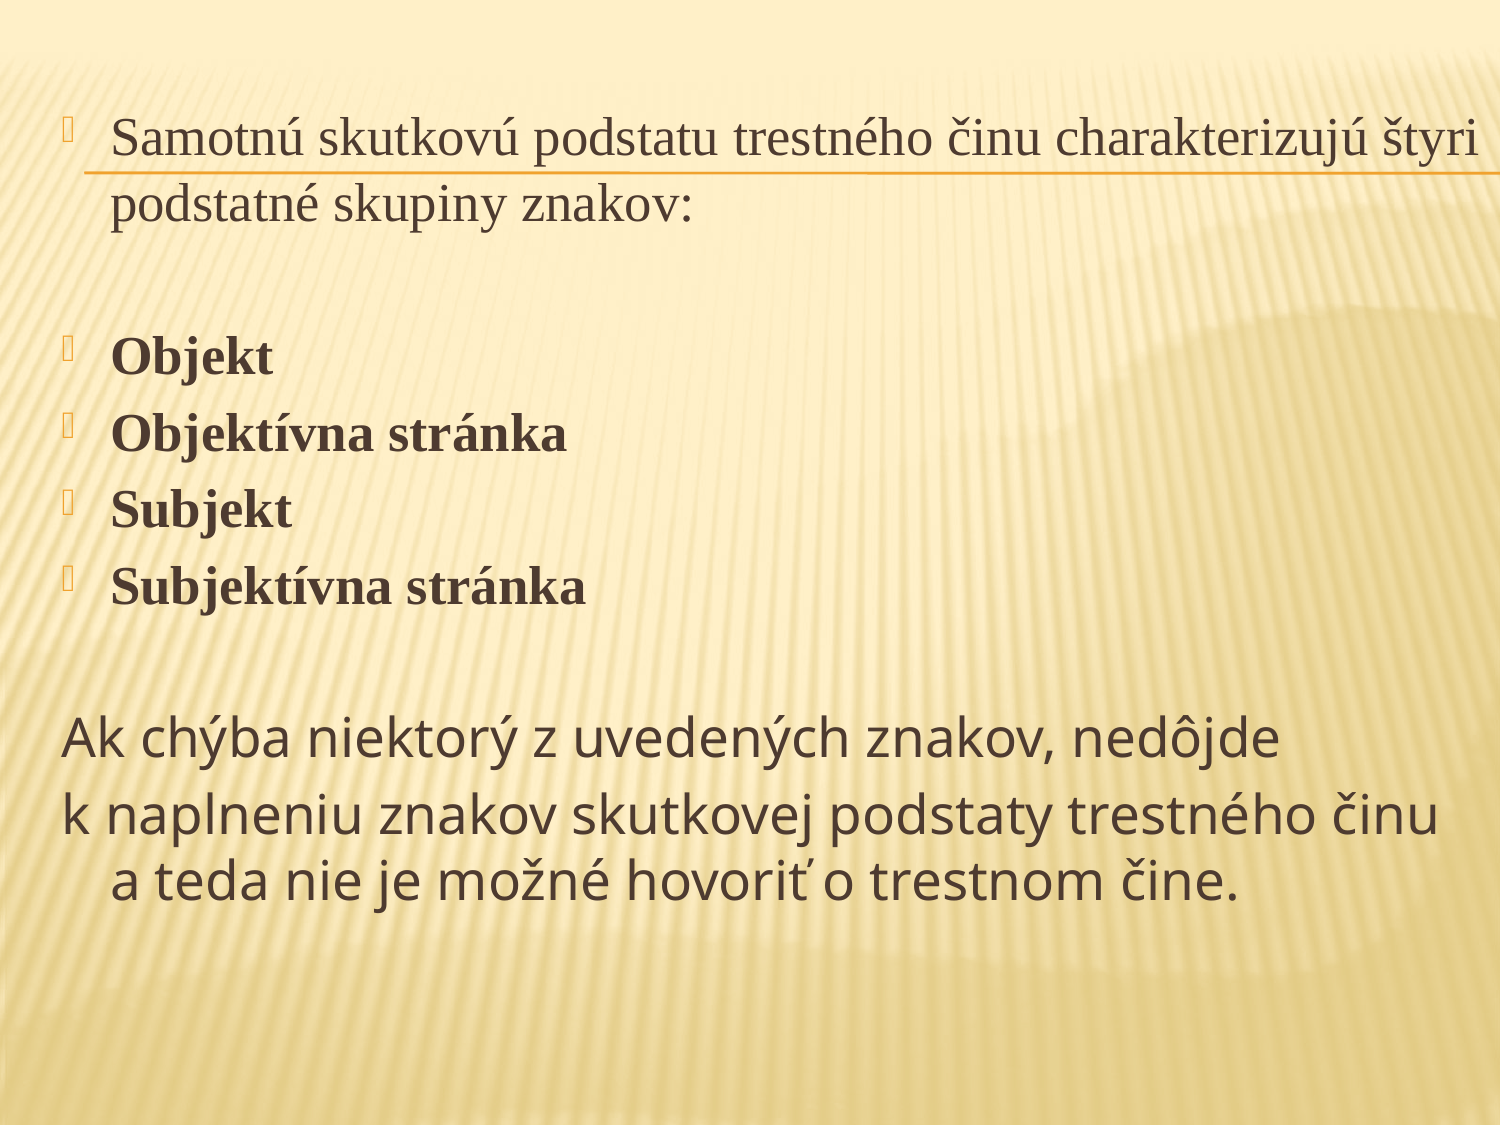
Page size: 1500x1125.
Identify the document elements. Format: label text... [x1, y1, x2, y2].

list Samotnú skutkovú podstatu trestného činu charakterizujú štyri podstatné skupiny znakov: Objekt Objektívna stránka Subjekt Subjektívna stránka Ak chýba niektorý z uvedených znakov, nedôjde k naplneniu znakov skutkovej podstaty trestného činu a teda nie je možné hovoriť o trestnom čine. [46, 93, 1500, 926]
